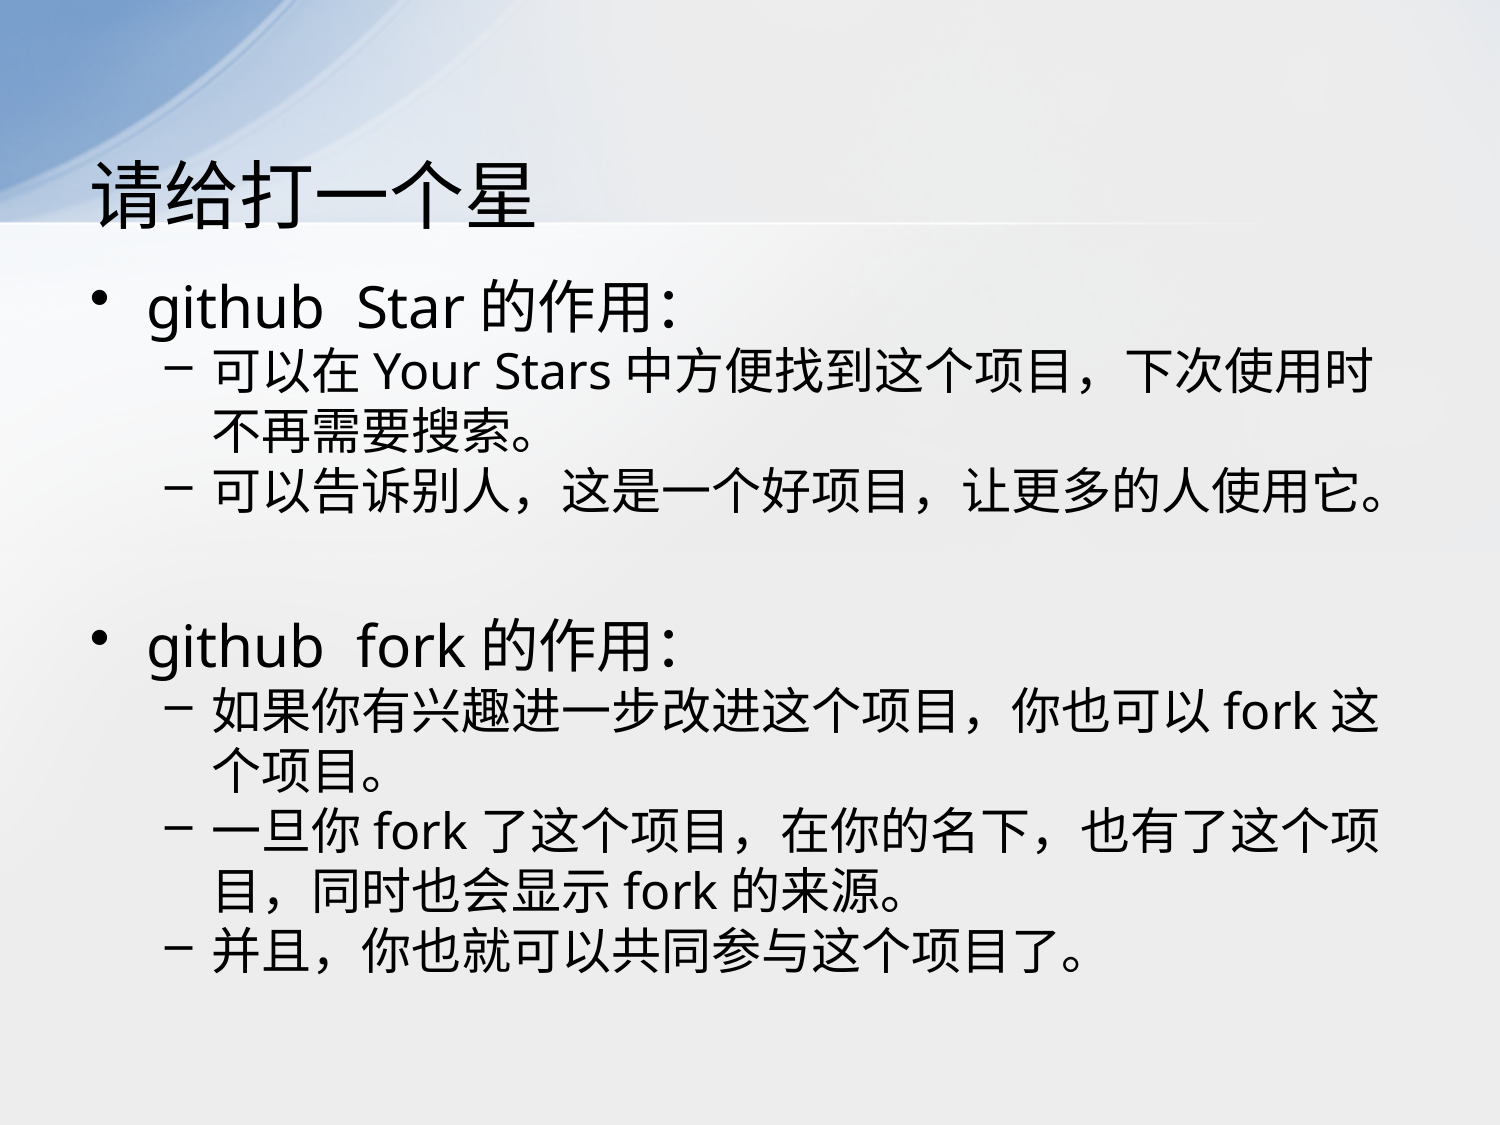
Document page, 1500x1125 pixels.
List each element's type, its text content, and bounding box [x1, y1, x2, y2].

title 请给打一个星 [75, 58, 1425, 247]
picture [0, 0, 1500, 1125]
list github Star的作用： 可以在Your Stars中方便找到这个项目，下次使用时不再需要搜索。 可以告诉别人，这是一个好项目，让更多的人使用它。 github fork的作用： 如果你有兴趣进一步改进这个项目，你也可以fork这个项目。 一旦你fork了这个项目，在你的名下，也有了这个项目，同时也会显示fork的来源。 并且，你也就可以共同参与这个项目了。 [75, 262, 1425, 1005]
